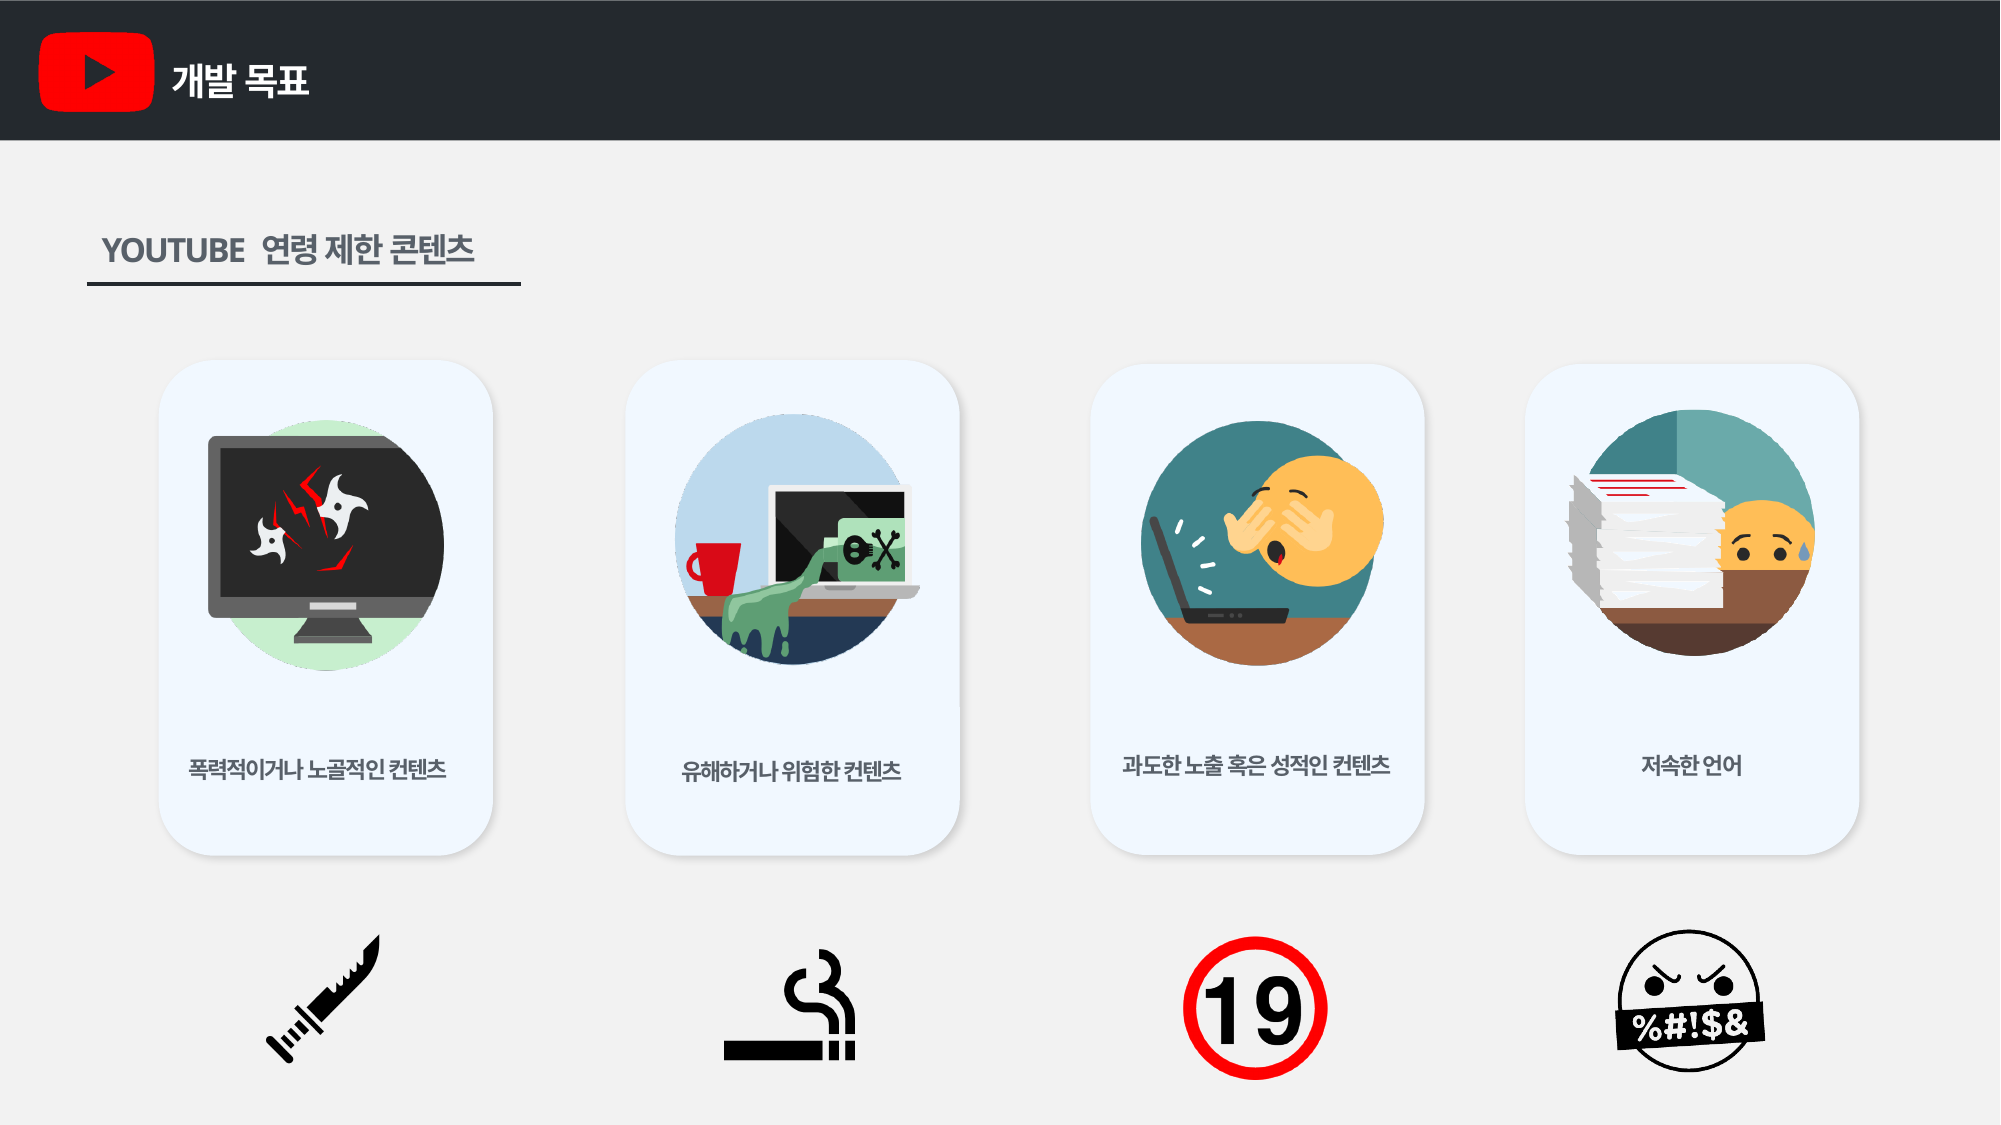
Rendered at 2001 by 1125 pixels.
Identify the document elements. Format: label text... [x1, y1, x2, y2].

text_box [1525, 363, 1860, 855]
picture [723, 939, 855, 1070]
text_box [625, 360, 960, 856]
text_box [158, 360, 508, 856]
picture [1588, 896, 1791, 1099]
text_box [0, 0, 2000, 141]
picture [250, 924, 395, 1070]
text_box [1090, 363, 1425, 855]
text_box YOUTUBE 연령 제한 콘텐츠 [86, 201, 1022, 337]
picture [1179, 936, 1329, 1082]
